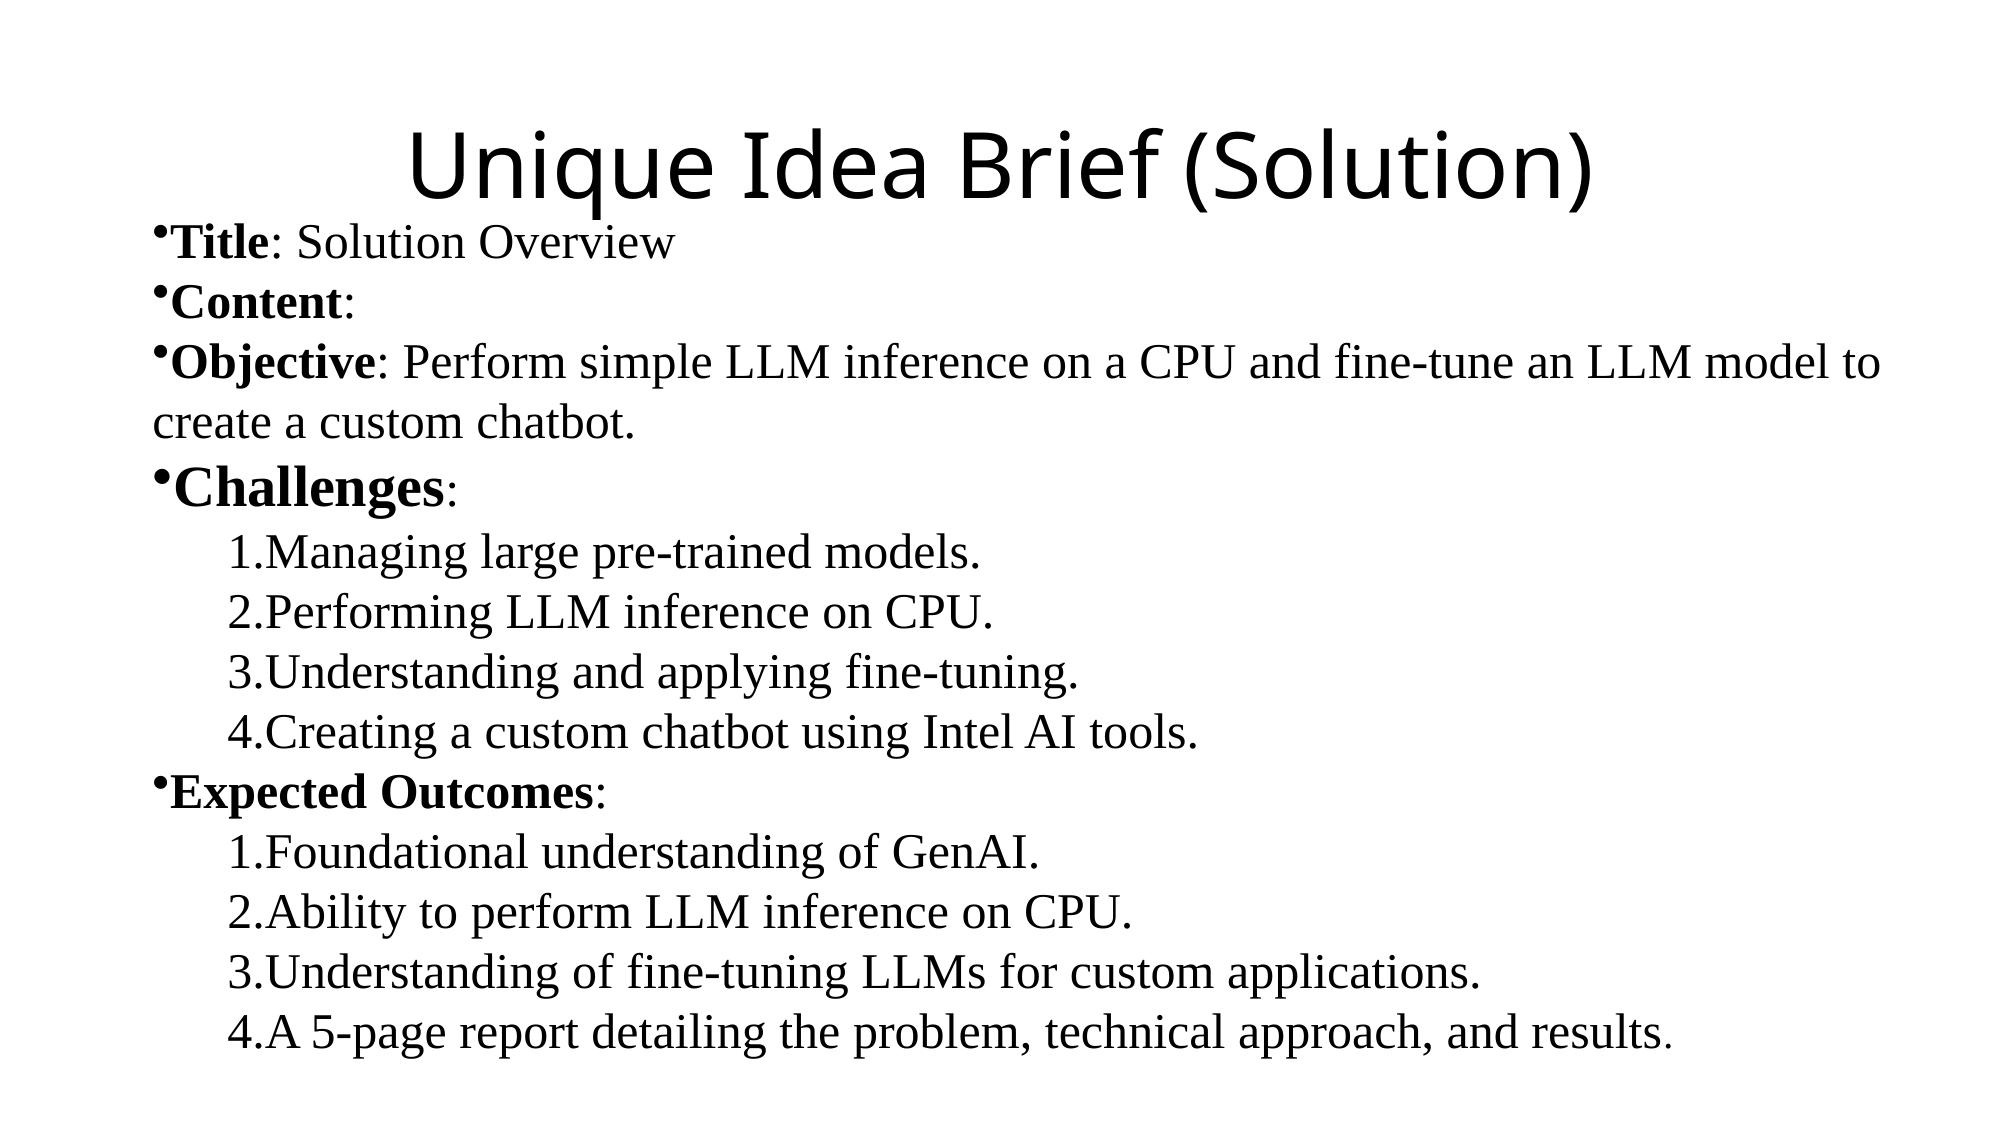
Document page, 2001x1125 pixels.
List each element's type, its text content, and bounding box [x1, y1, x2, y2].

list Title: Solution Overview Content: Objective: Perform simple LLM inference on a CPU and fine-tune an LLM model to create a custom chatbot. Challenges: Managing large pre-trained models. Performing LLM inference on CPU. Understanding and applying fine-tuning. Creating a custom chatbot using Intel AI tools. Expected Outcomes: Foundational understanding of GenAI. Ability to perform LLM inference on CPU. Understanding of fine-tuning LLMs for custom applications. A 5-page report detailing the problem, technical approach, and results. [137, 200, 1916, 1111]
title Unique Idea Brief (Solution) [137, 59, 1863, 200]
